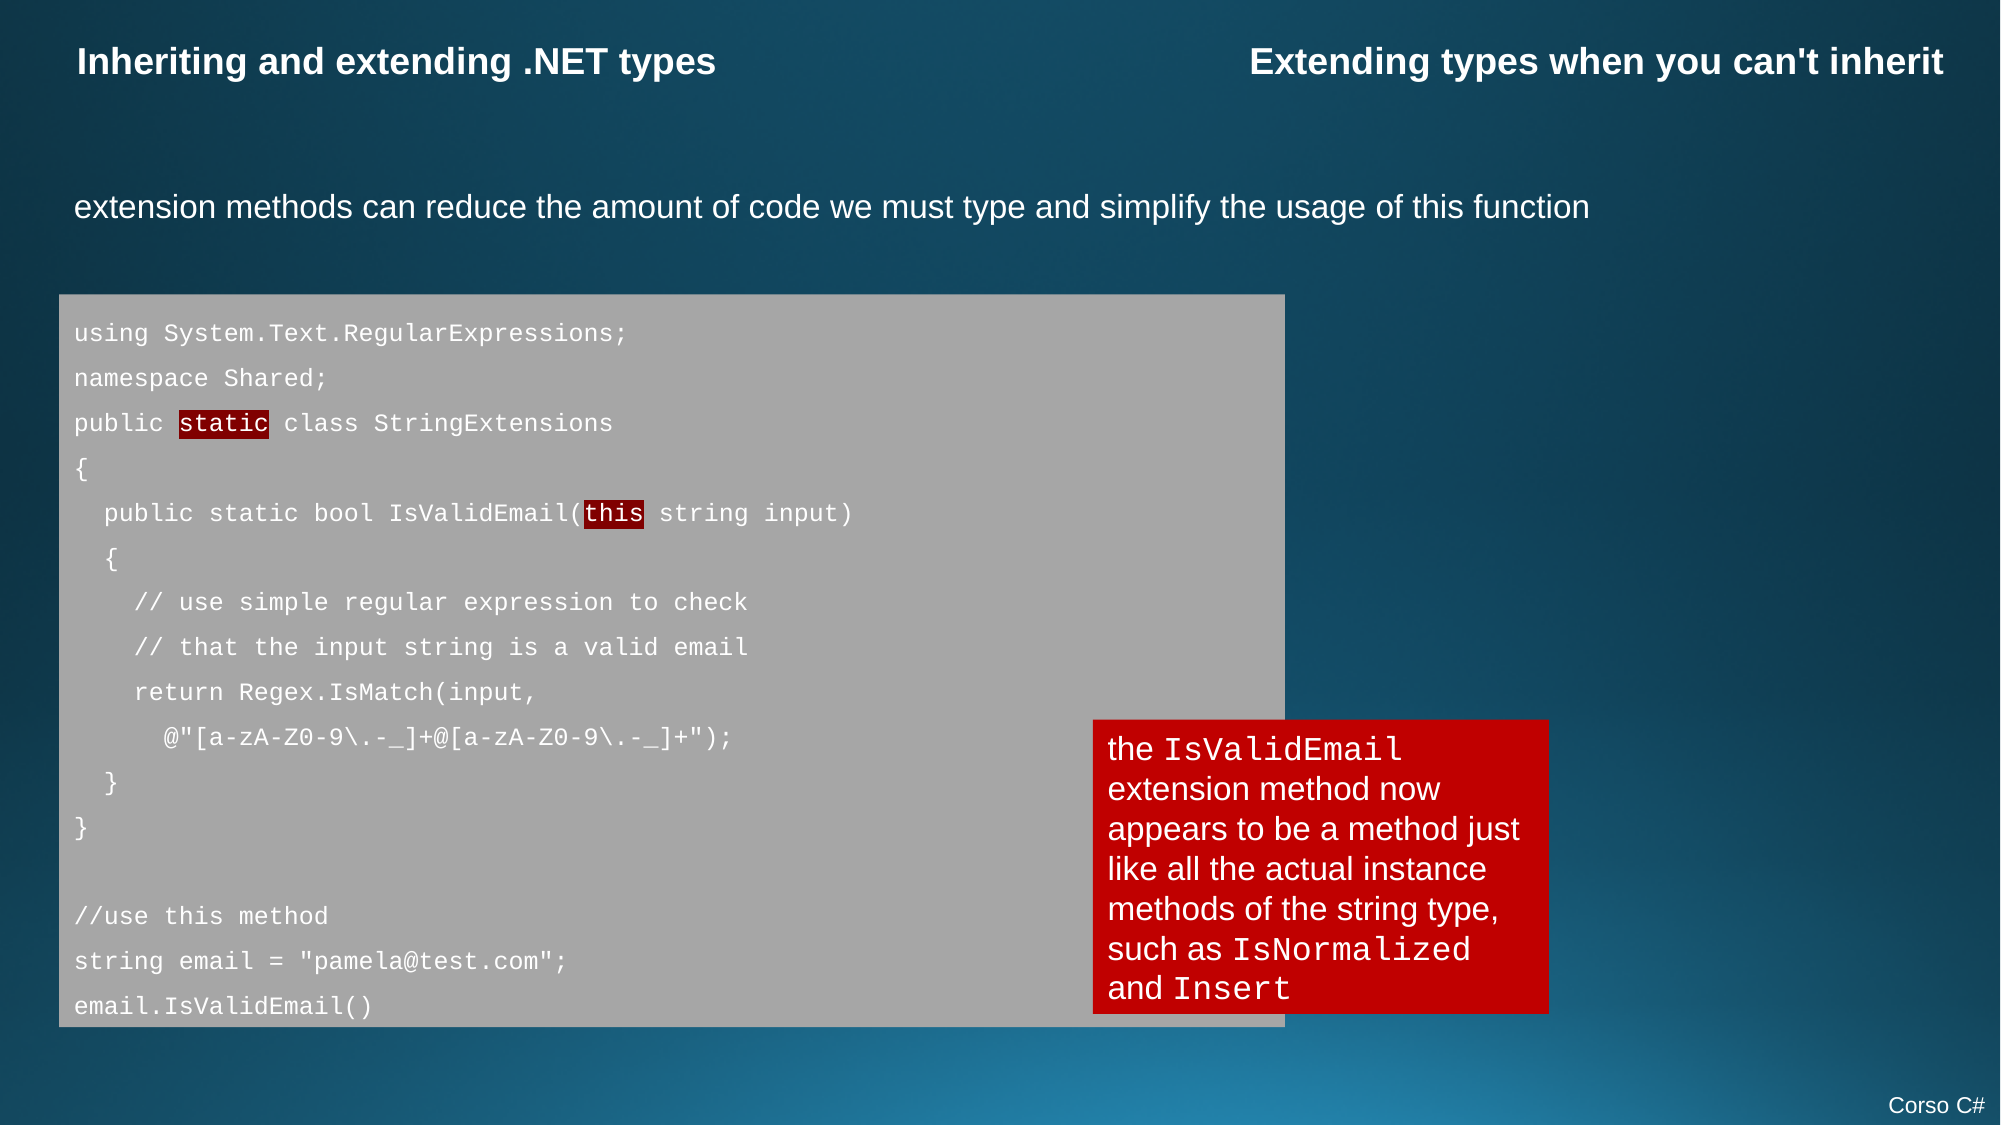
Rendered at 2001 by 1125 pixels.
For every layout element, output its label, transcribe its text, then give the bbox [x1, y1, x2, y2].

text_box extension methods can reduce the amount of code we must type and simplify the usage of this function [59, 157, 1960, 233]
picture [0, 0, 2001, 1125]
text_box the IsValidEmail extension method now appears to be a method just like all the actual instance methods of the string type, such as IsNormalized and Insert [1092, 719, 1549, 1014]
text_box Extending types when you can't inherit [990, 29, 1960, 89]
text_box using System.Text.RegularExpressions; namespace Shared; public static class StringExtensions { public static bool IsValidEmail(this string input) { // use simple regular expression to check // that the input string is a valid email return Regex.IsMatch(input, @"[a-zA-Z0-9\.-_]+@[a-zA-Z0-9\.-_]+"); } } //use this method string email = "pamela@test.com"; email.IsValidEmail() [59, 294, 1285, 1028]
text_box Corso C# [0, 1083, 2000, 1125]
text_box Inheriting and extending .NET types [62, 29, 733, 89]
